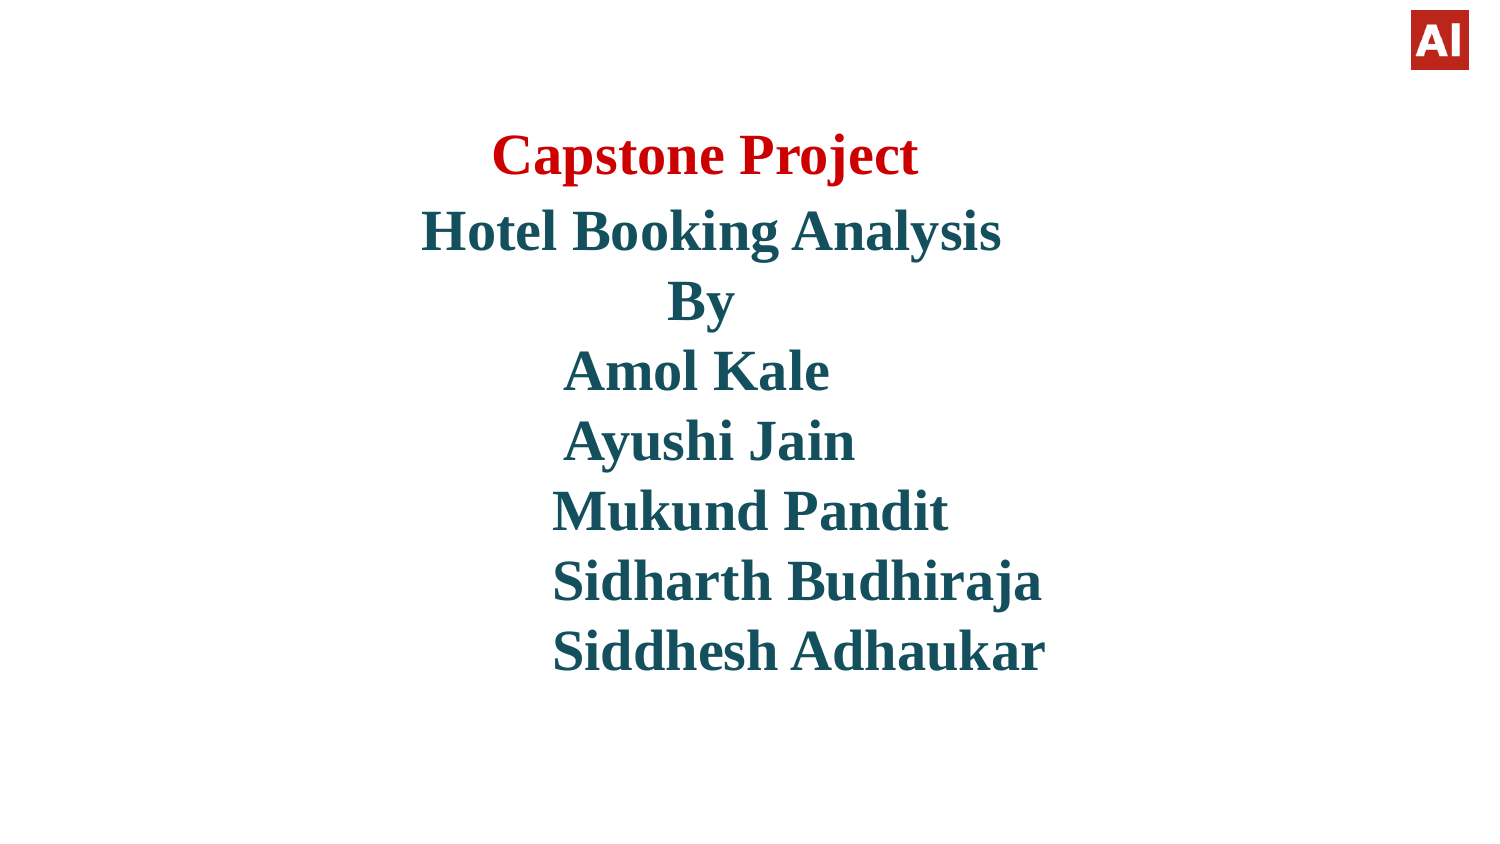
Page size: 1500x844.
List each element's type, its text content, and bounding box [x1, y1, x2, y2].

text_box Capstone Project Hotel Booking Analysis By Amol Kale Ayushi Jain Mukund Pandit Sidharth Budhiraja Siddhesh Adhaukar [58, 47, 1456, 844]
picture [1411, 10, 1469, 70]
